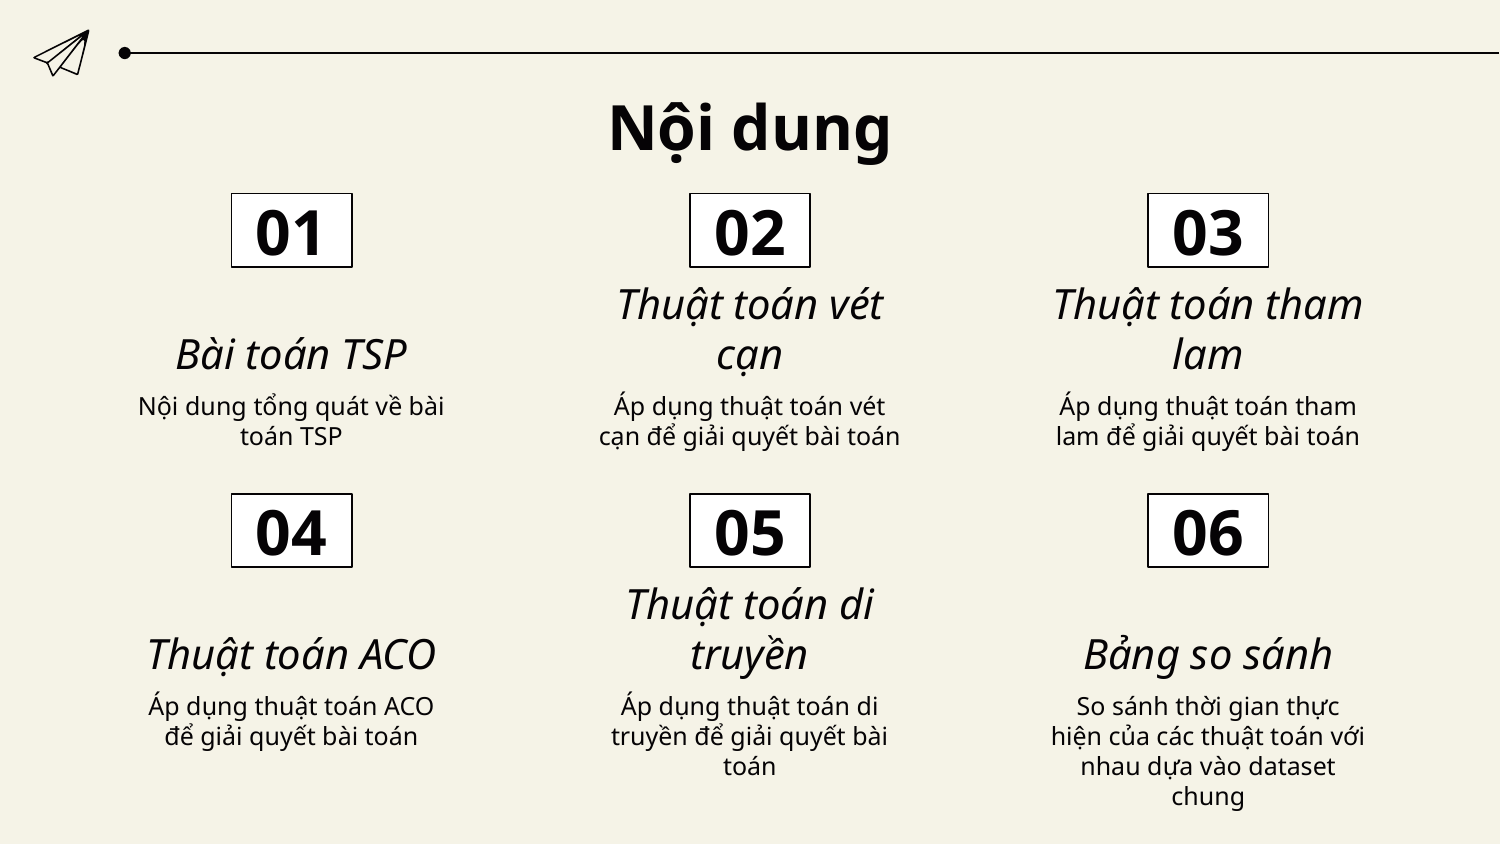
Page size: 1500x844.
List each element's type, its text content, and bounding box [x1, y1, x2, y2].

title 06 [1147, 493, 1269, 568]
subtitle So sánh thời gian thực hiện của các thuật toán với nhau dựa vào dataset chung [1034, 694, 1383, 756]
subtitle Thuật toán vét cạn [575, 266, 924, 393]
subtitle Thuật toán ACO [117, 567, 466, 694]
subtitle Áp dụng thuật toán di truyền để giải quyết bài toán [575, 694, 924, 756]
title 02 [689, 193, 811, 266]
subtitle Áp dụng thuật toán vét cạn để giải quyết bài toán [575, 393, 924, 455]
title Nội dung [118, 72, 1382, 167]
subtitle Bài toán TSP [117, 266, 466, 393]
subtitle Thuật toán tham lam [1034, 266, 1383, 393]
title 03 [1147, 193, 1269, 266]
subtitle Nội dung tổng quát về bài toán TSP [117, 393, 466, 455]
subtitle Thuật toán di truyền [575, 567, 924, 694]
subtitle Áp dụng thuật toán tham lam để giải quyết bài toán [1034, 393, 1383, 455]
title 04 [231, 493, 353, 567]
subtitle Áp dụng thuật toán ACO để giải quyết bài toán [117, 694, 466, 756]
subtitle Bảng so sánh [1034, 567, 1383, 694]
title 05 [689, 493, 811, 567]
title 01 [231, 193, 353, 266]
